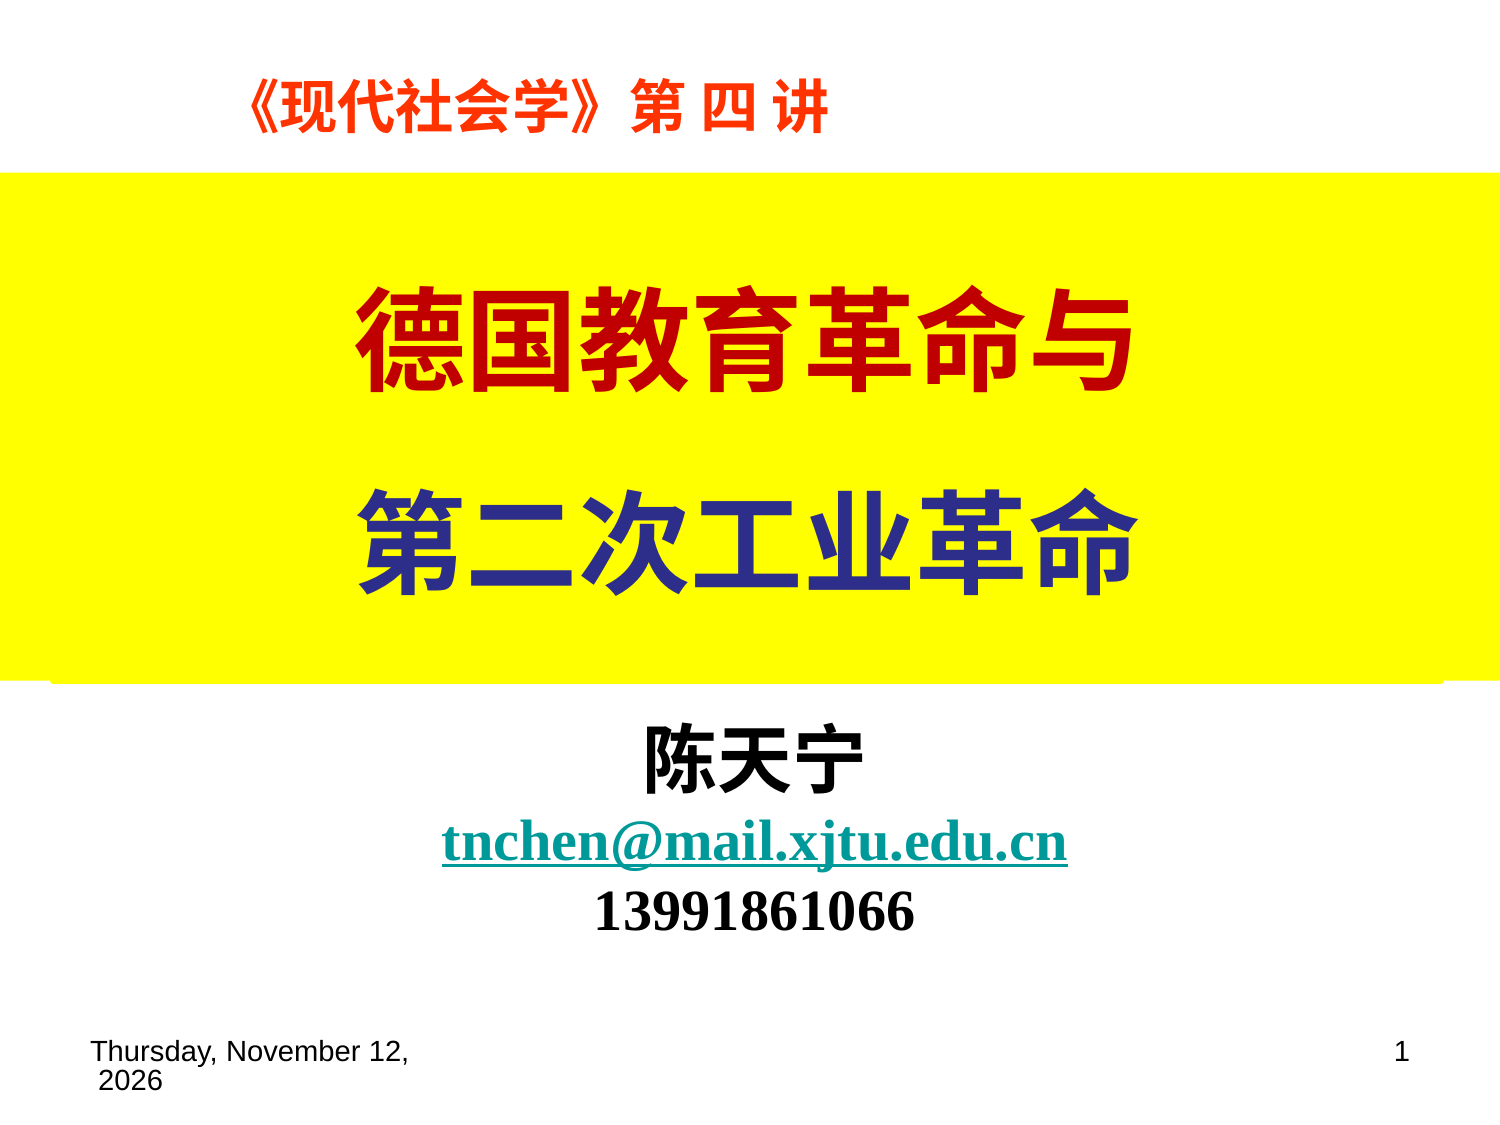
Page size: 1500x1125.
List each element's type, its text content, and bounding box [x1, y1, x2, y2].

slide_number 1 [1074, 1024, 1426, 1103]
text_box 《现代社会学》第 四 讲 [206, 54, 1058, 150]
title 德国教育革命与 第二次工业革命 [52, 207, 1442, 681]
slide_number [74, 1024, 426, 1103]
text_box 陈天宁 tnchen@mail.xjtu.edu.cn 13991861066 [426, 704, 1083, 950]
text_box [0, 172, 1500, 681]
